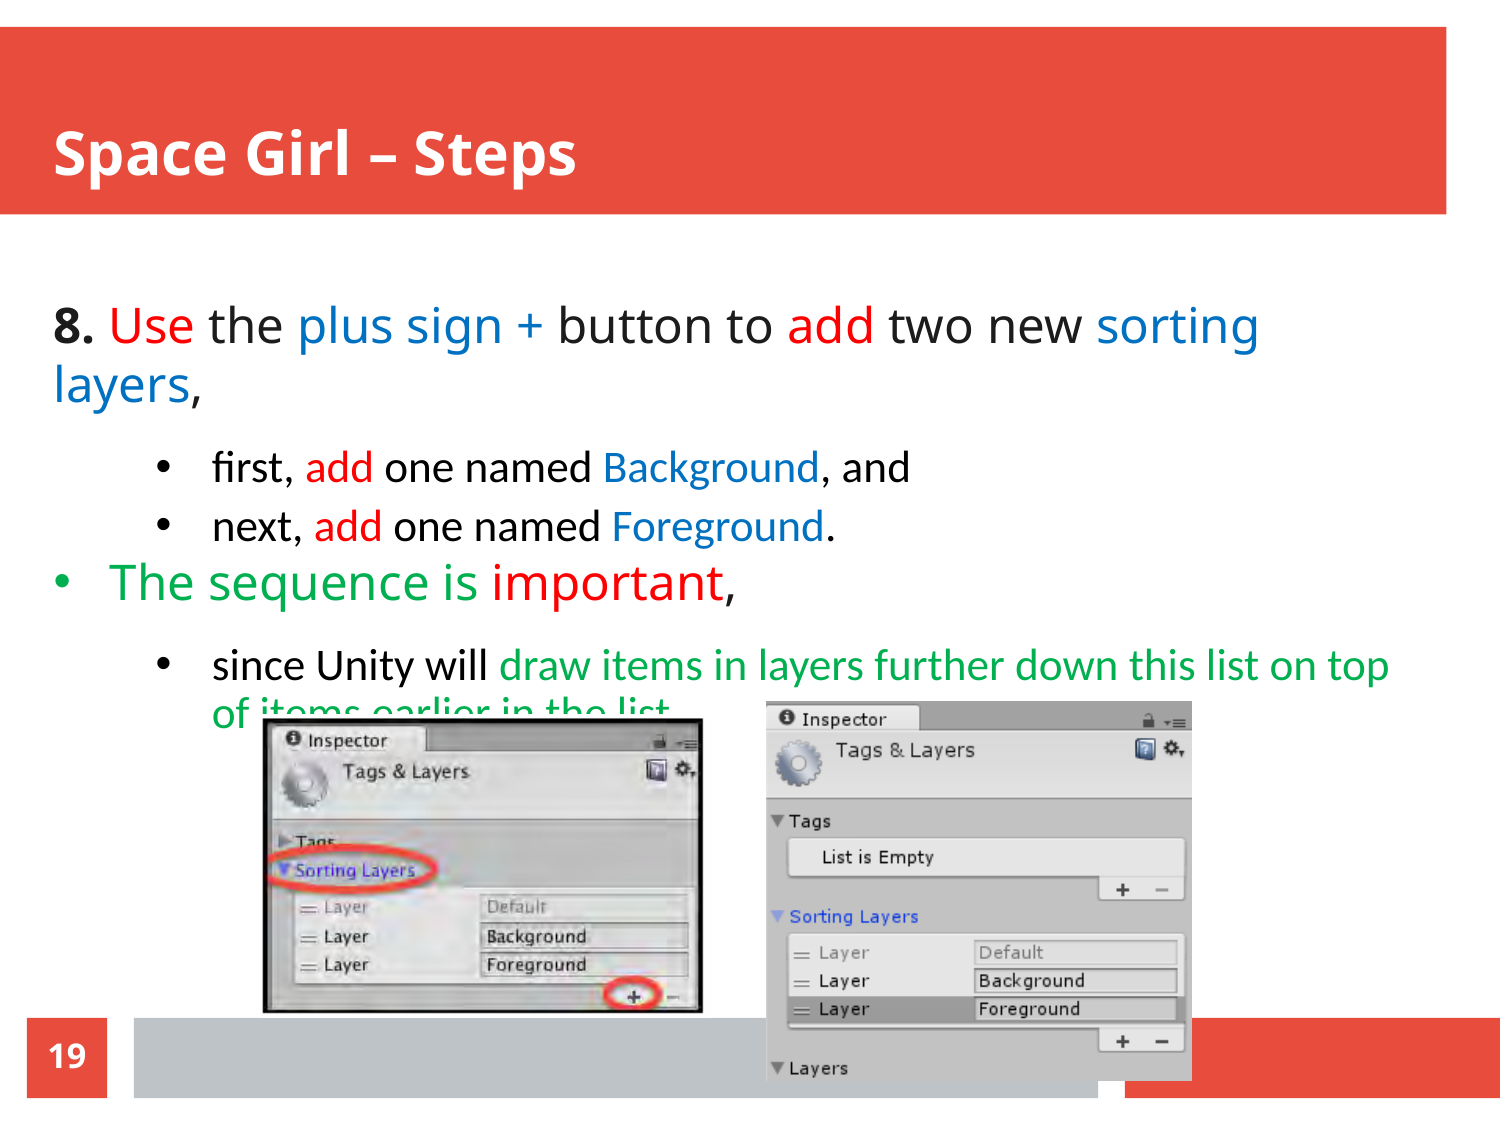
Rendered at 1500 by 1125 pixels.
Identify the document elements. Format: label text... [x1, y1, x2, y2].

title Space Girl – Steps [53, 53, 1447, 188]
picture [260, 714, 711, 1018]
picture [766, 701, 1192, 1082]
slide_number 19 [26, 1017, 108, 1099]
list 8. Use the plus sign + button to add two new sorting layers, first, add one named Background, and next, add one named Foreground. The sequence is important, since Unity will draw items in layers further down this list on top of items earlier in the list. [53, 294, 1420, 992]
